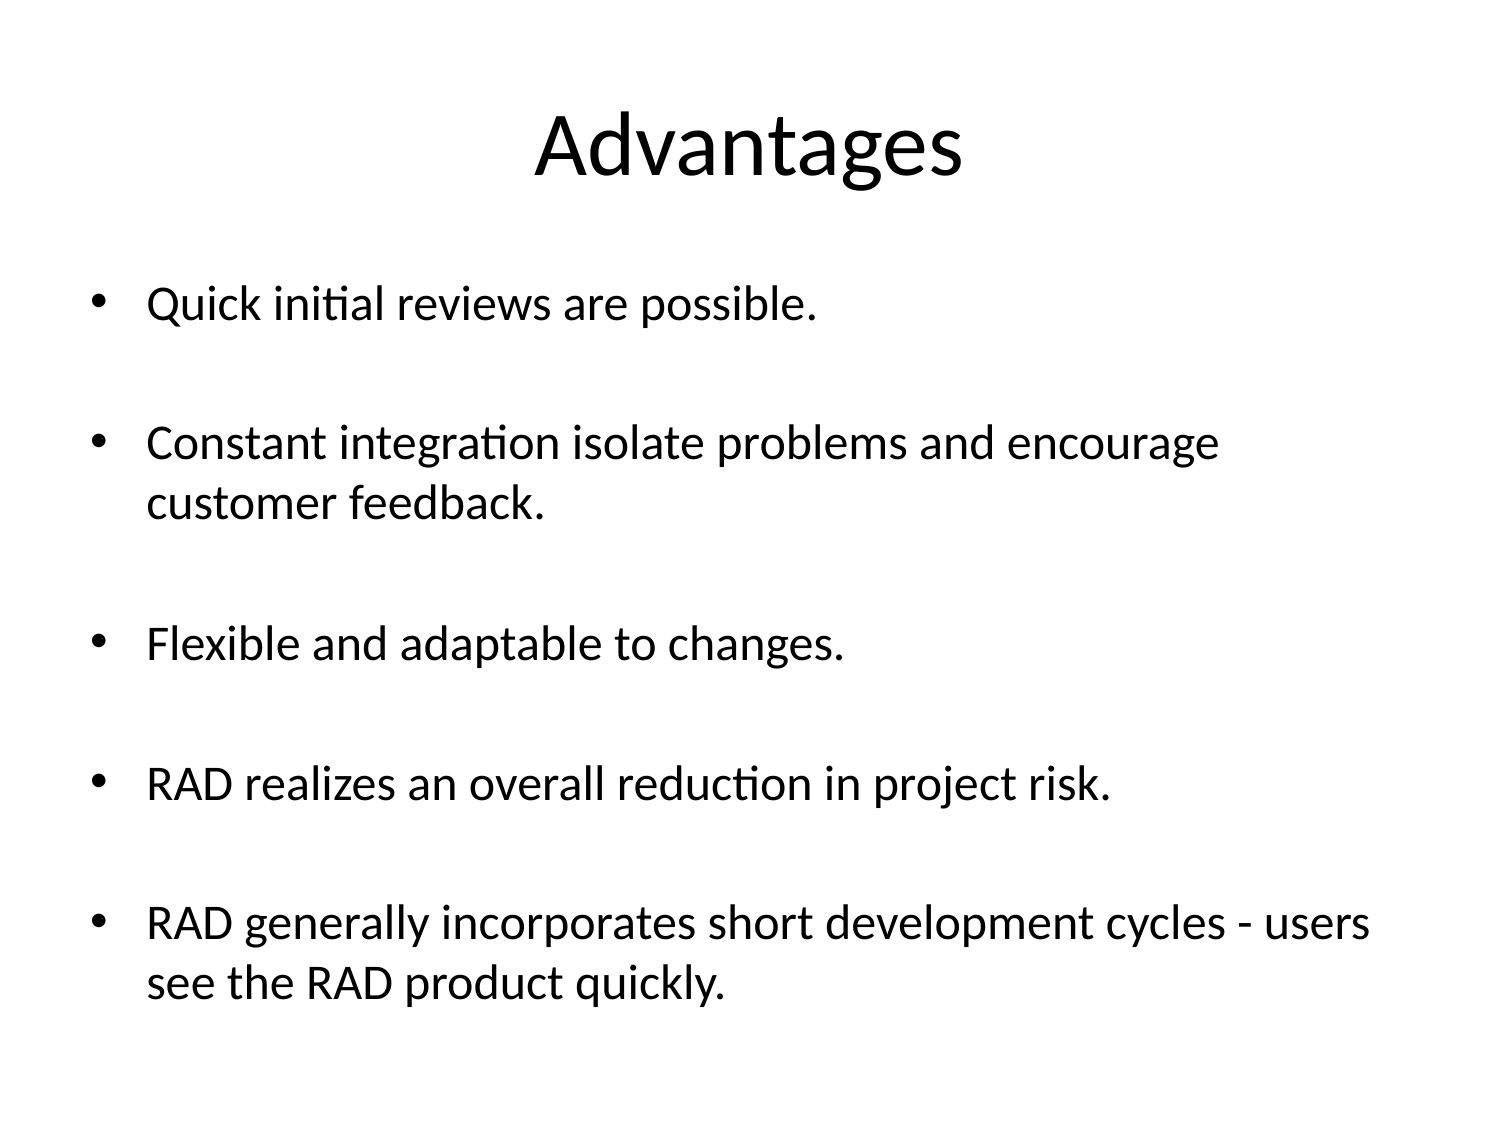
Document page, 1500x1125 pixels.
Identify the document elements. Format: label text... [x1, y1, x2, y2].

list Quick initial reviews are possible. Constant integration isolate problems and encourage customer feedback. Flexible and adaptable to changes. RAD realizes an overall reduction in project risk. RAD generally incorporates short development cycles - users see the RAD product quickly. [75, 262, 1425, 1088]
title Advantages [75, 45, 1425, 233]
